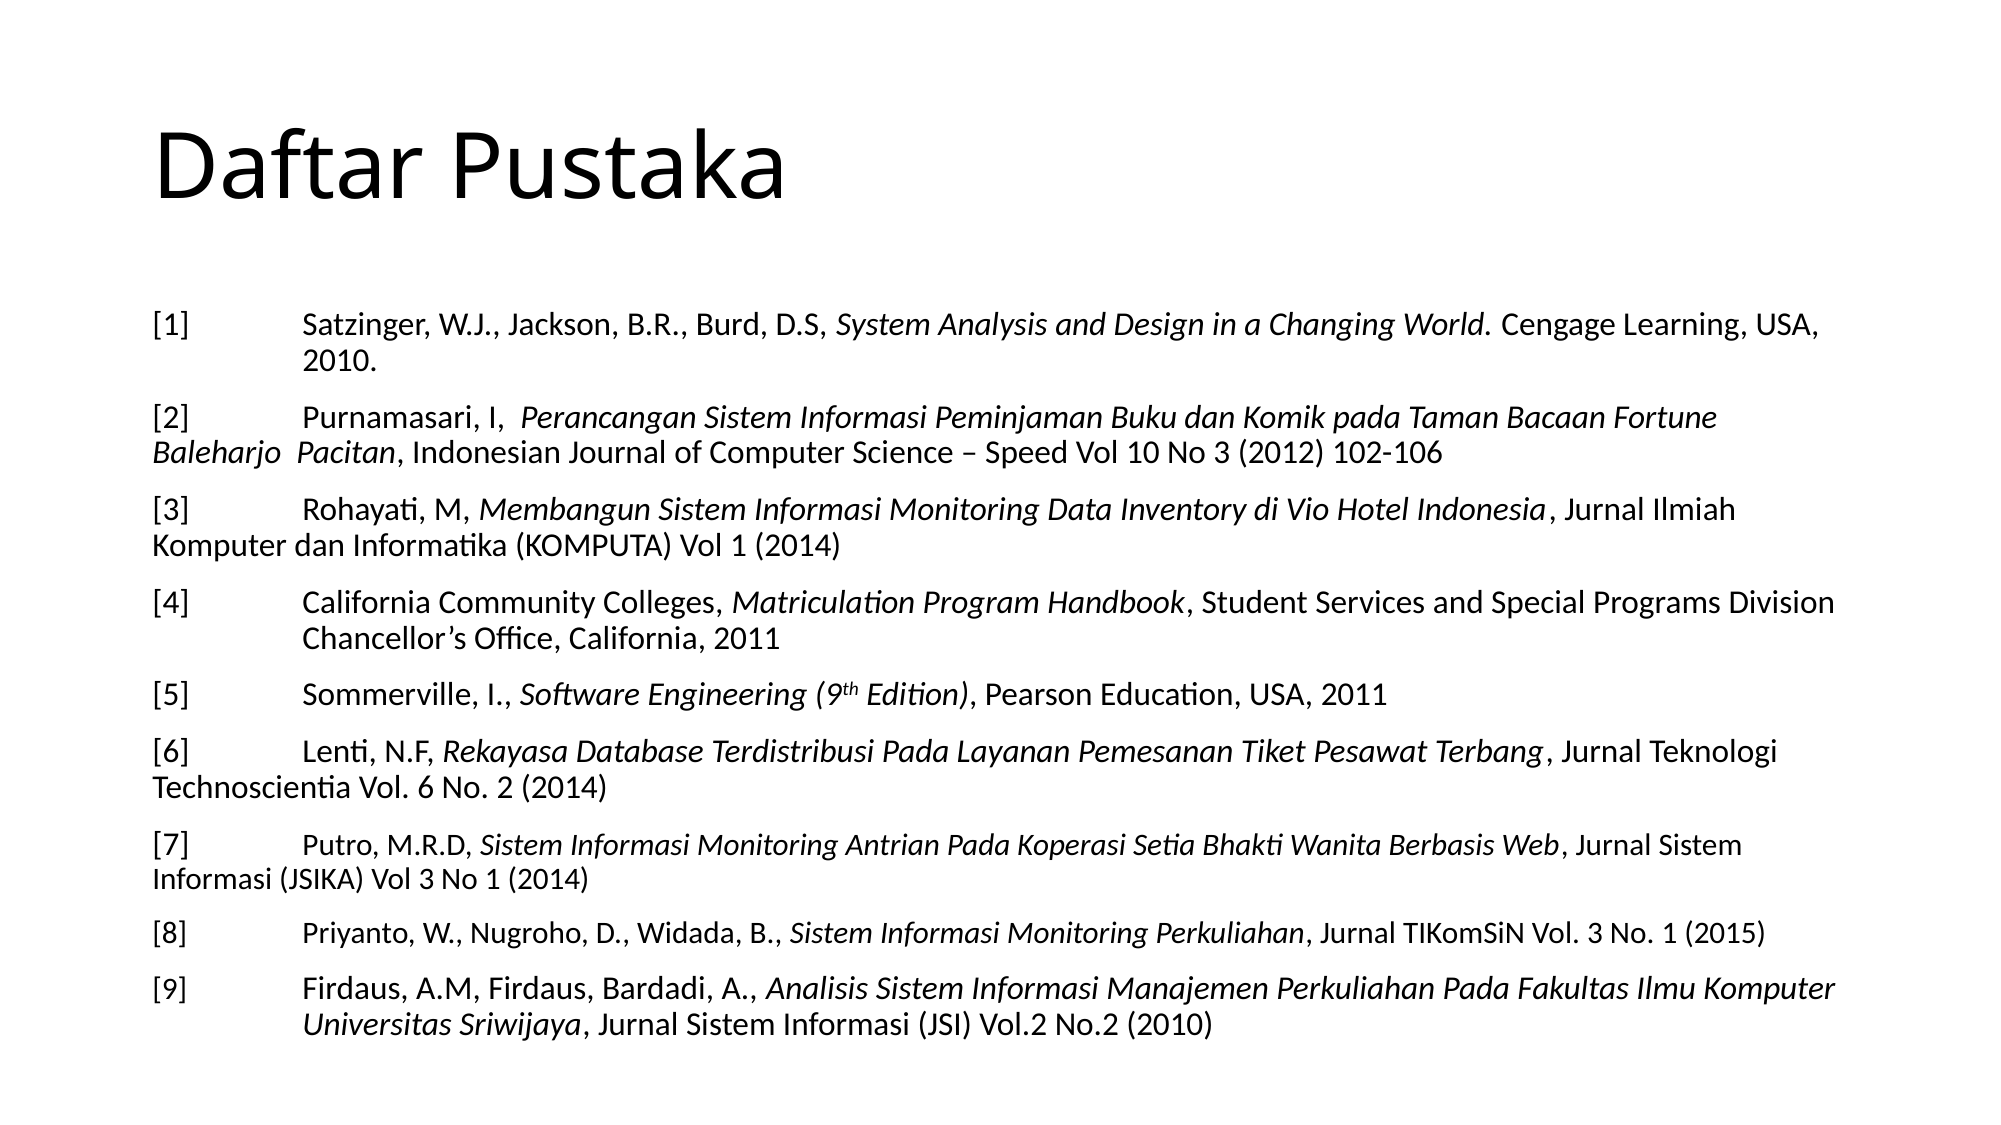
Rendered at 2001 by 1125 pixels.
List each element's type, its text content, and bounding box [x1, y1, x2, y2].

list [1] Satzinger, W.J., Jackson, B.R., Burd, D.S, System Analysis and Design in a Changing World. Cengage Learning, USA, 2010. [2] Purnamasari, I, Perancangan Sistem Informasi Peminjaman Buku dan Komik pada Taman Bacaan Fortune Baleharjo Pacitan, Indonesian Journal of Computer Science – Speed Vol 10 No 3 (2012) 102-106 [3] Rohayati, M, Membangun Sistem Informasi Monitoring Data Inventory di Vio Hotel Indonesia, Jurnal Ilmiah Komputer dan Informatika (KOMPUTA) Vol 1 (2014) [4] California Community Colleges, Matriculation Program Handbook, Student Services and Special Programs Division Chancellor’s Office, California, 2011 [5] Sommerville, I., Software Engineering (9th Edition), Pearson Education, USA, 2011 [6] Lenti, N.F, Rekayasa Database Terdistribusi Pada Layanan Pemesanan Tiket Pesawat Terbang, Jurnal Teknologi Technoscientia Vol. 6 No. 2 (2014) [7] Putro, M.R.D, Sistem Informasi Monitoring Antrian Pada Koperasi Setia Bhakti Wanita Berbasis Web, Jurnal Sistem Informasi (JSIKA) Vol 3 No 1 (2014) [8] Priyanto, W., Nugroho, D., Widada, B., Sistem Informasi Monitoring Perkuliahan, Jurnal TIKomSiN Vol. 3 No. 1 (2015) [9] Firdaus, A.M, Firdaus, Bardadi, A., Analisis Sistem Informasi Manajemen Perkuliahan Pada Fakultas Ilmu Komputer Universitas Sriwijaya, Jurnal Sistem Informasi (JSI) Vol.2 No.2 (2010) [137, 299, 1863, 1059]
title Daftar Pustaka [137, 59, 1863, 278]
